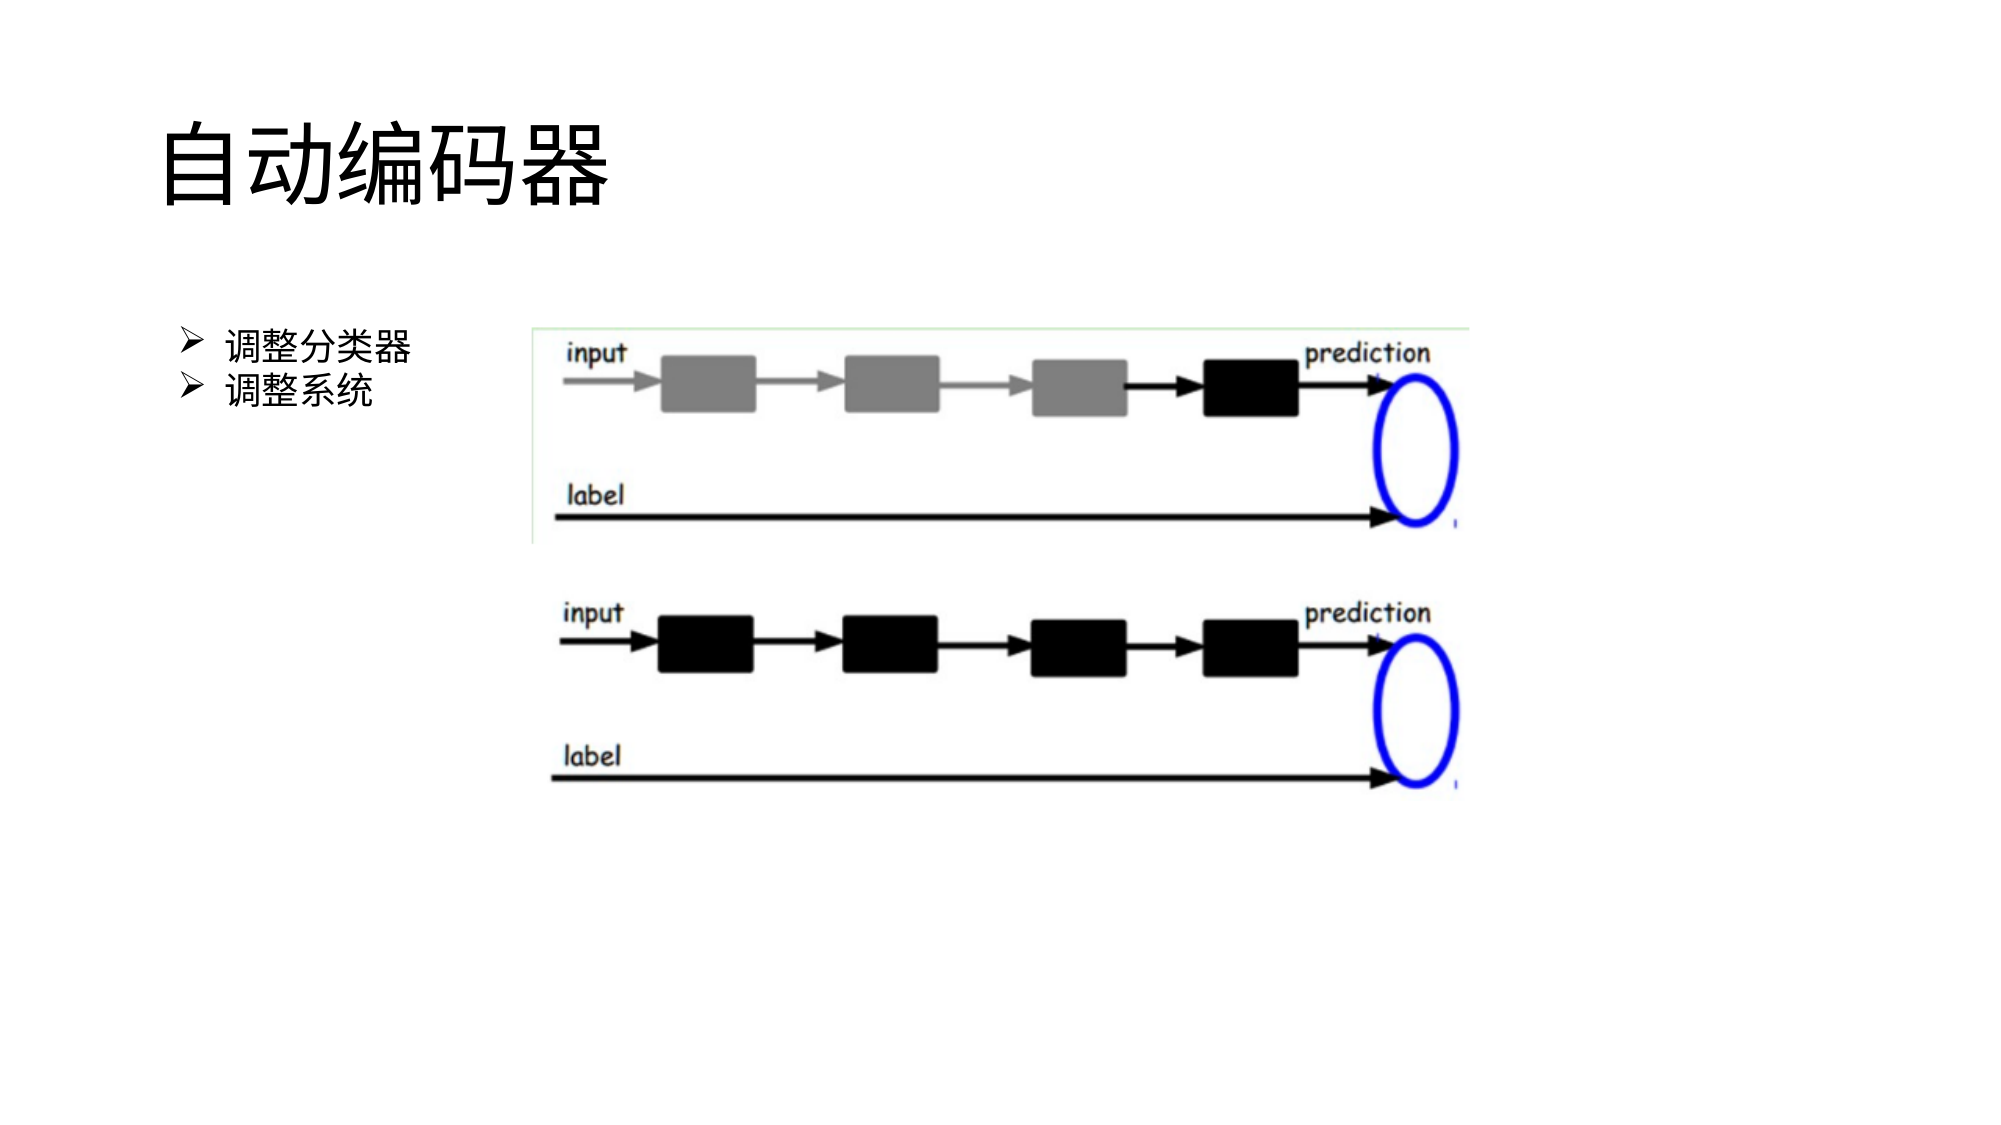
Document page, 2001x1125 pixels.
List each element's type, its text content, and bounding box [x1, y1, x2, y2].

picture [547, 586, 1479, 801]
title 自动编码器 [137, 59, 1863, 278]
text_box 调整分类器 调整系统 [162, 315, 448, 420]
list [507, 312, 1493, 552]
